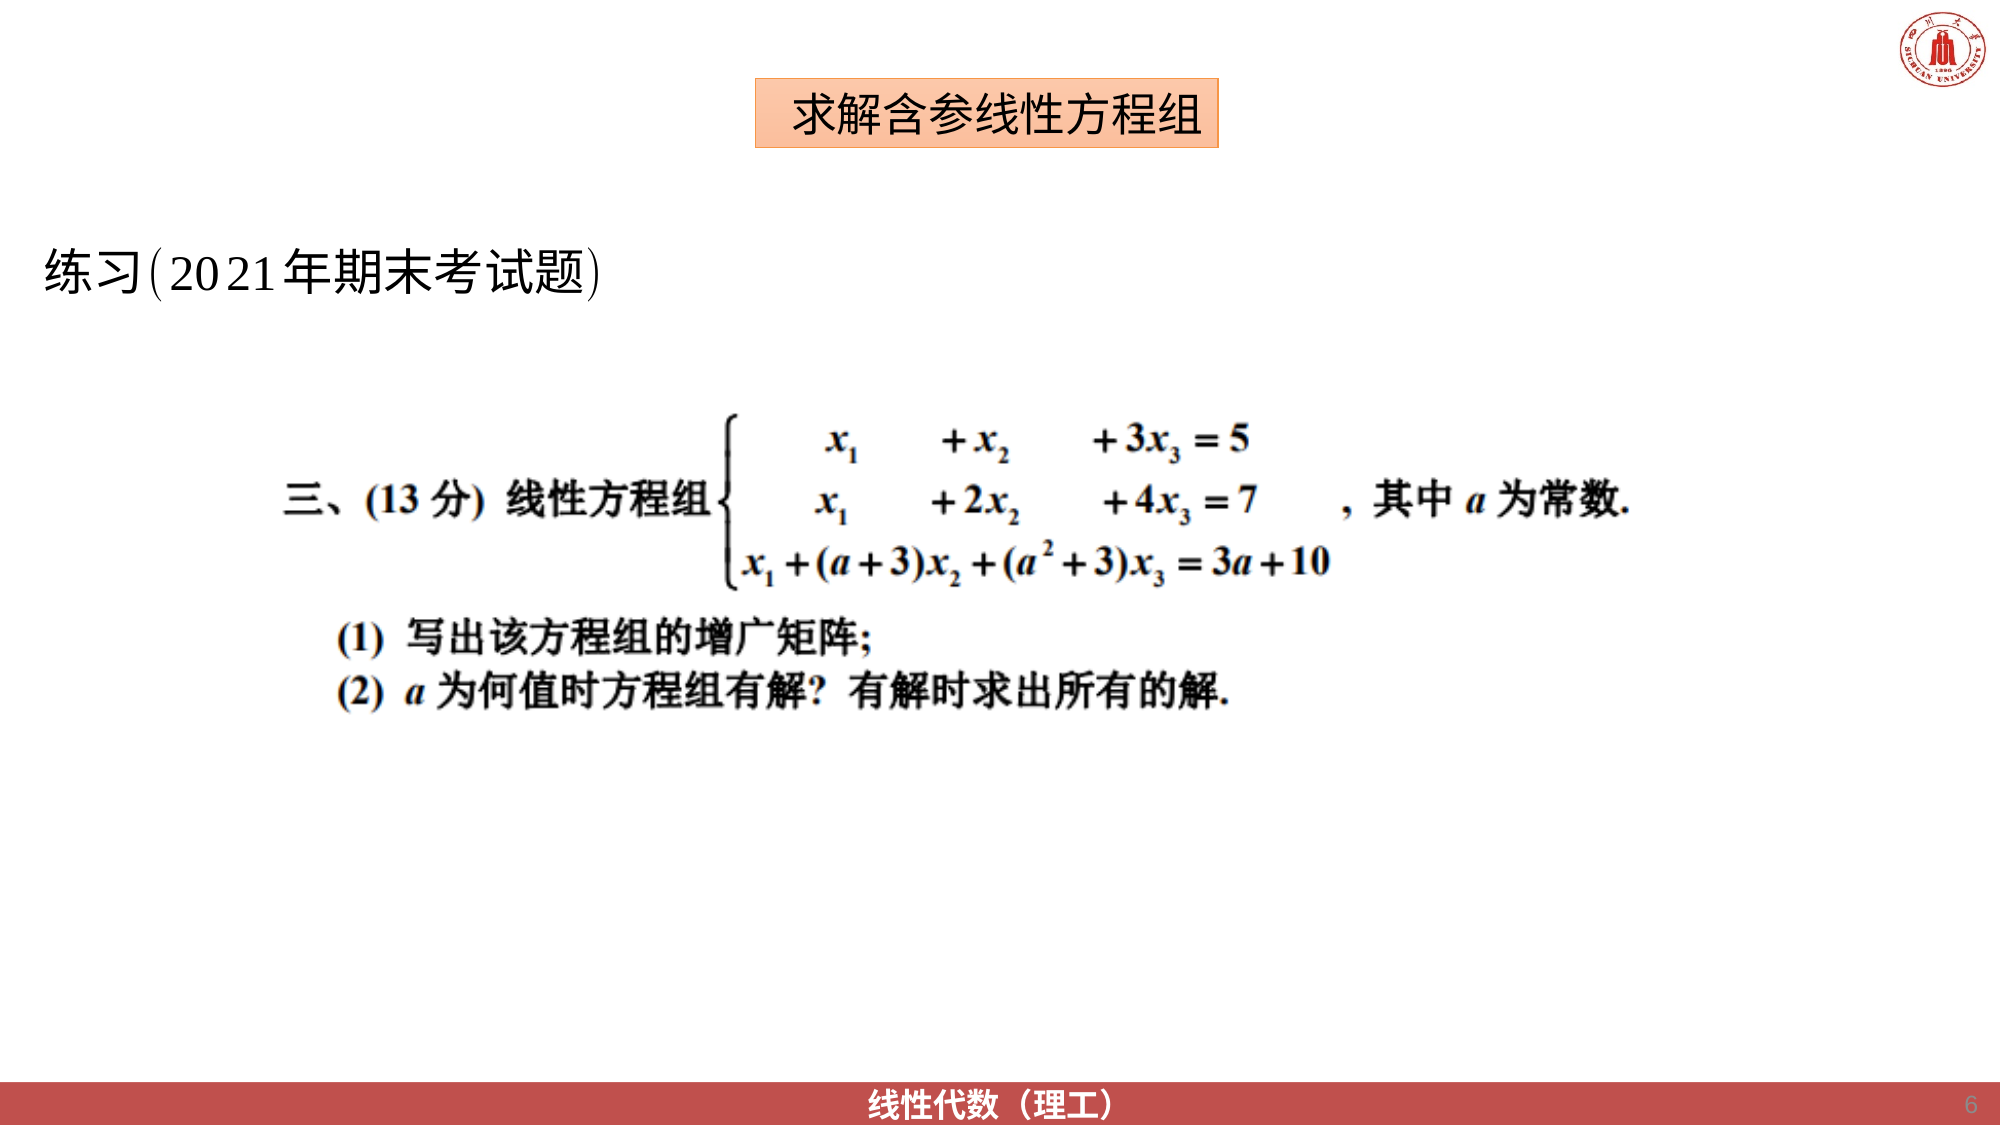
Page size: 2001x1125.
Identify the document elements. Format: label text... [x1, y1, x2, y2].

picture [1885, 0, 2000, 99]
slide_number 6 [1543, 1082, 1994, 1125]
picture [267, 400, 1664, 725]
